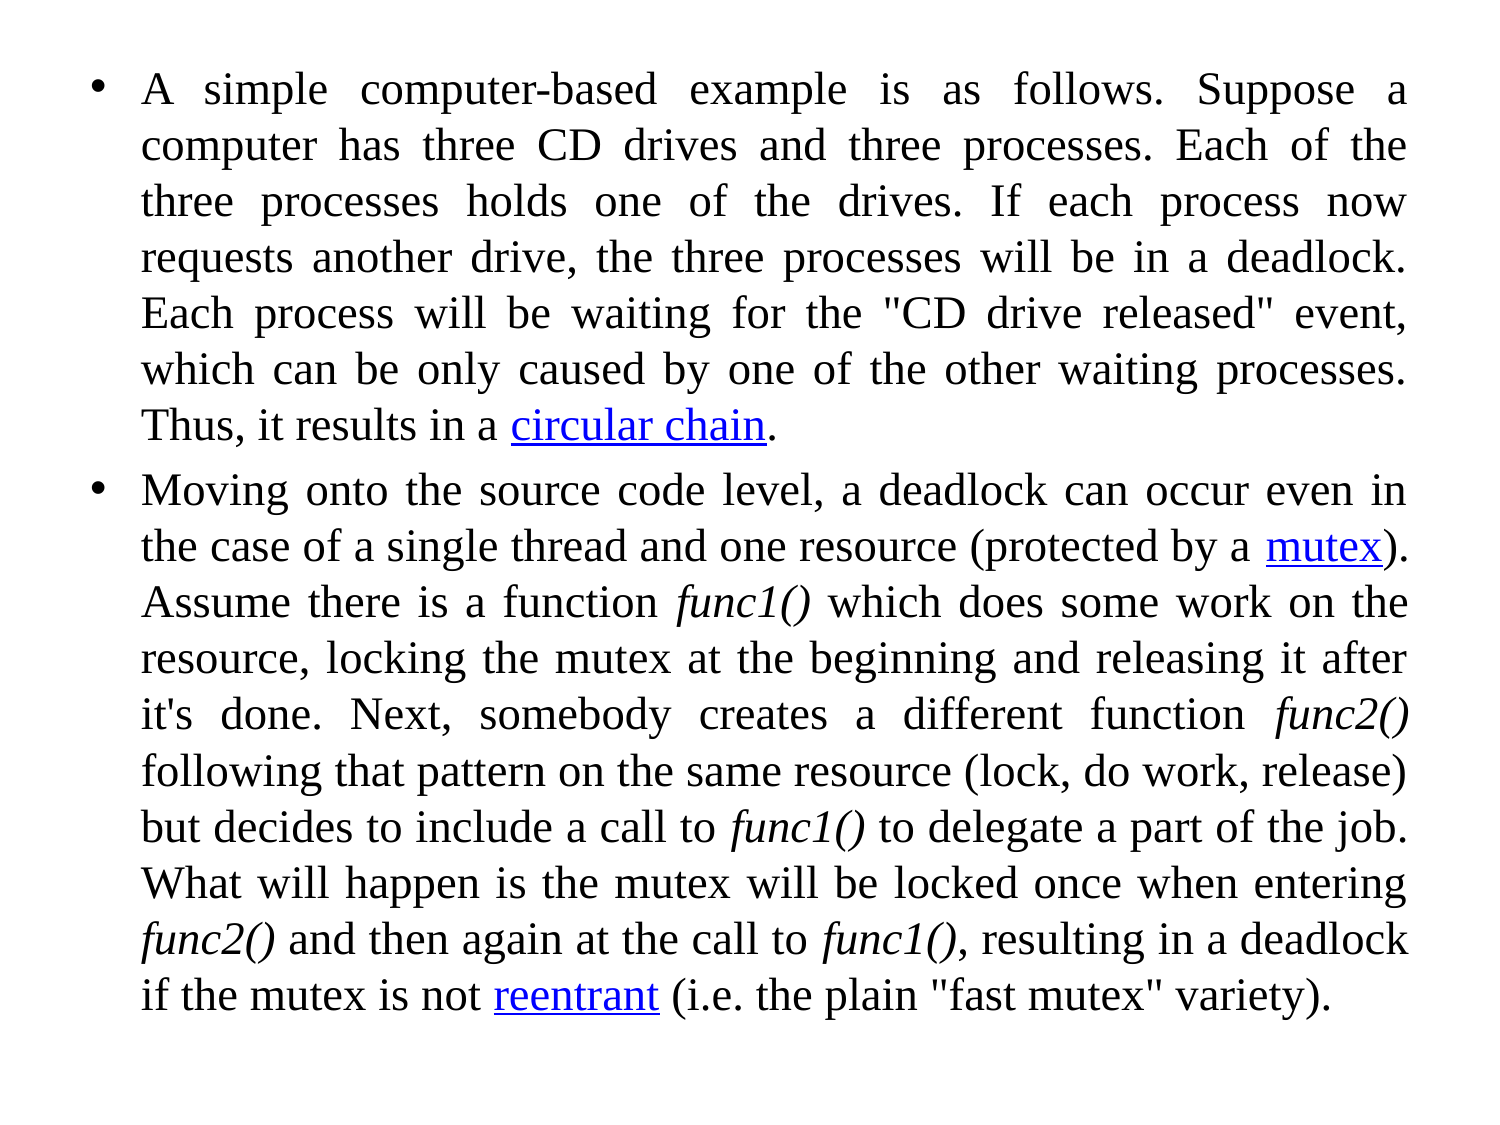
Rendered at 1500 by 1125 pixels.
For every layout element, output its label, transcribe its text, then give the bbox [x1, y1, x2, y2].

list A simple computer-based example is as follows. Suppose a computer has three CD drives and three processes. Each of the three processes holds one of the drives. If each process now requests another drive, the three processes will be in a deadlock. Each process will be waiting for the "CD drive released" event, which can be only caused by one of the other waiting processes. Thus, it results in a circular chain. Moving onto the source code level, a deadlock can occur even in the case of a single thread and one resource (protected by a mutex). Assume there is a function func1() which does some work on the resource, locking the mutex at the beginning and releasing it after it's done. Next, somebody creates a different function func2() following that pattern on the same resource (lock, do work, release) but decides to include a call to func1() to delegate a part of the job. What will happen is the mutex will be locked once when entering func2() and then again at the call to func1(), resulting in a deadlock if the mutex is not reentrant (i.e. the plain "fast mutex" variety). [75, 50, 1425, 1063]
